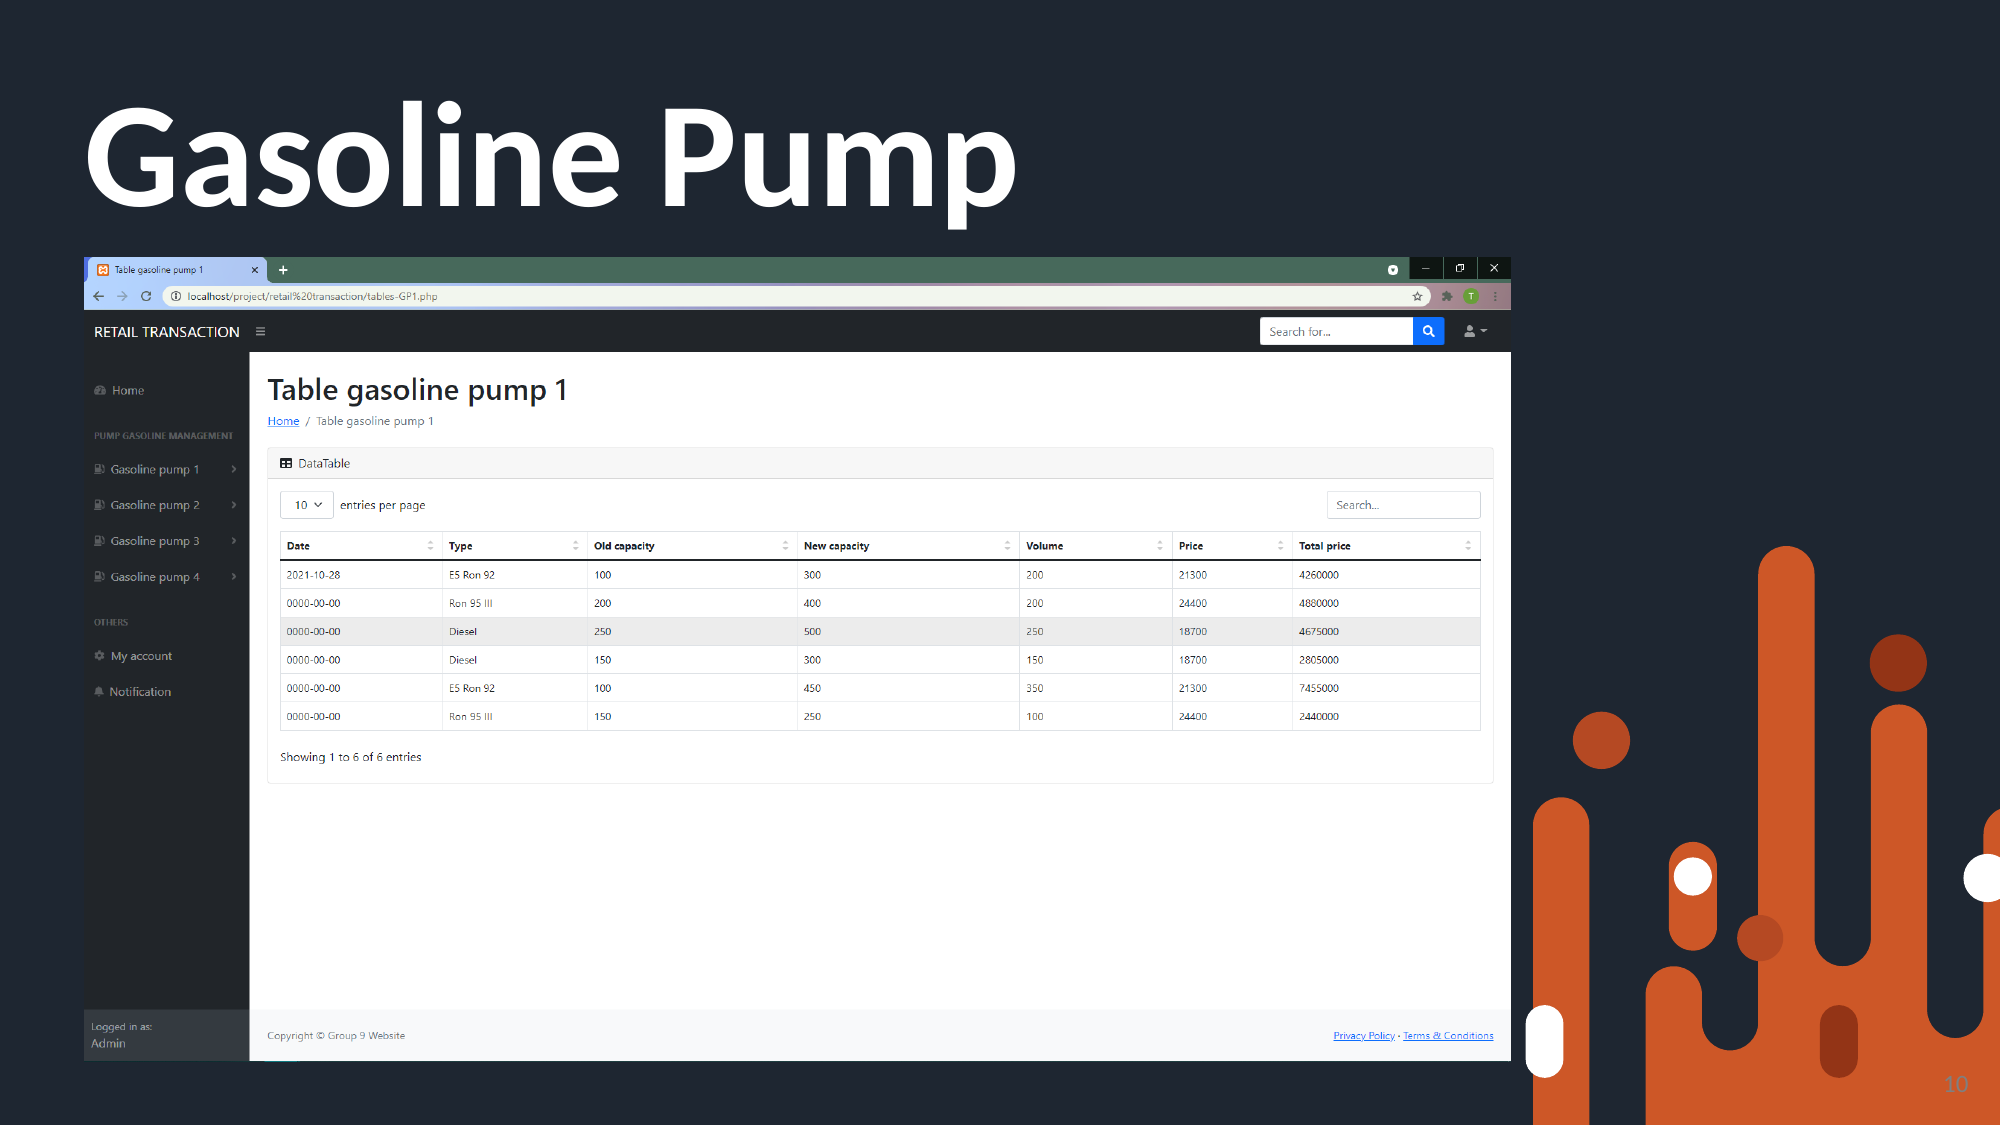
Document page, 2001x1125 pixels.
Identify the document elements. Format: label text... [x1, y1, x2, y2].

title Gasoline Pump [69, 48, 1795, 267]
picture [84, 257, 1511, 1062]
slide_number 10 [1533, 1052, 1984, 1113]
